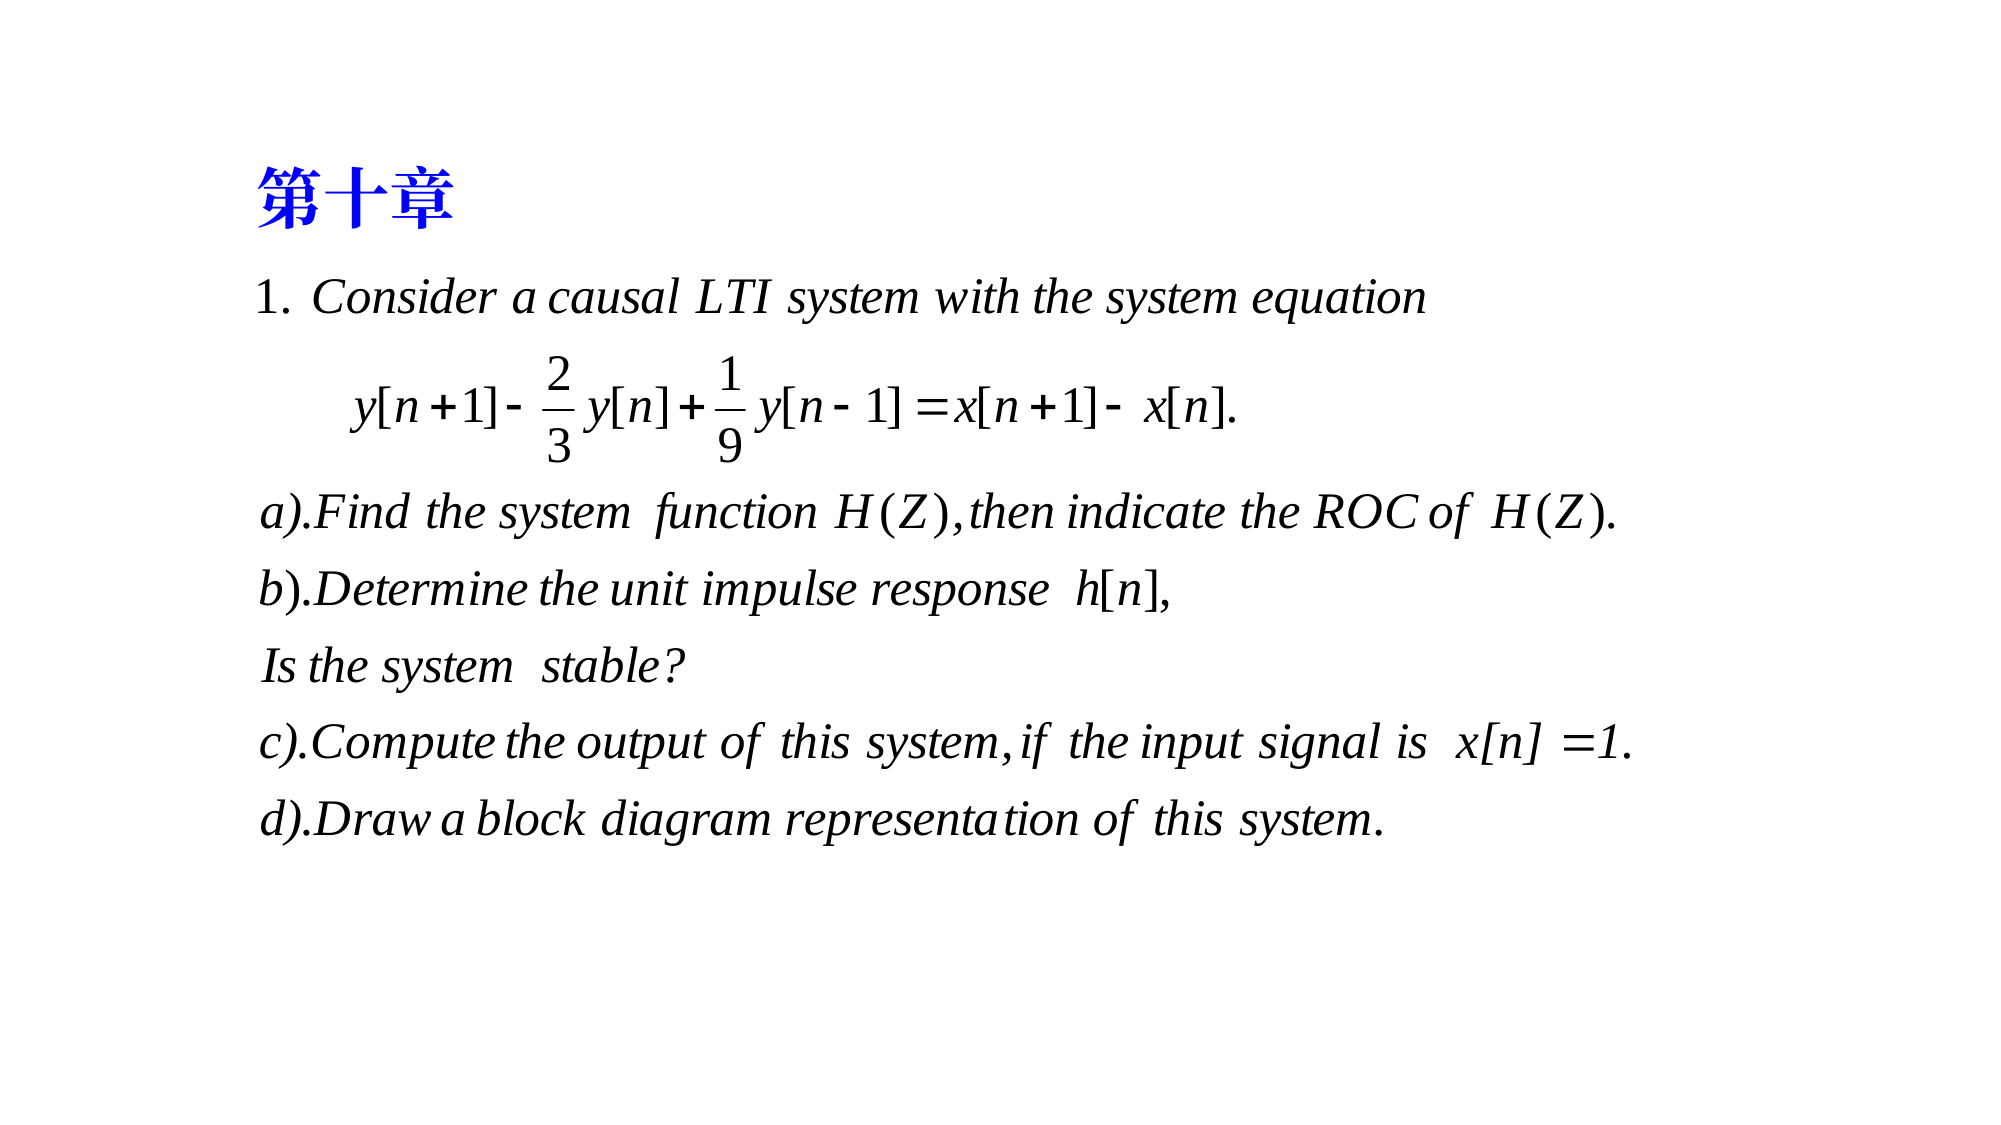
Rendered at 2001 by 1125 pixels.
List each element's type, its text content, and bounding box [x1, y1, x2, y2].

text_box 第十章 [191, 141, 1196, 252]
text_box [251, 267, 1640, 858]
